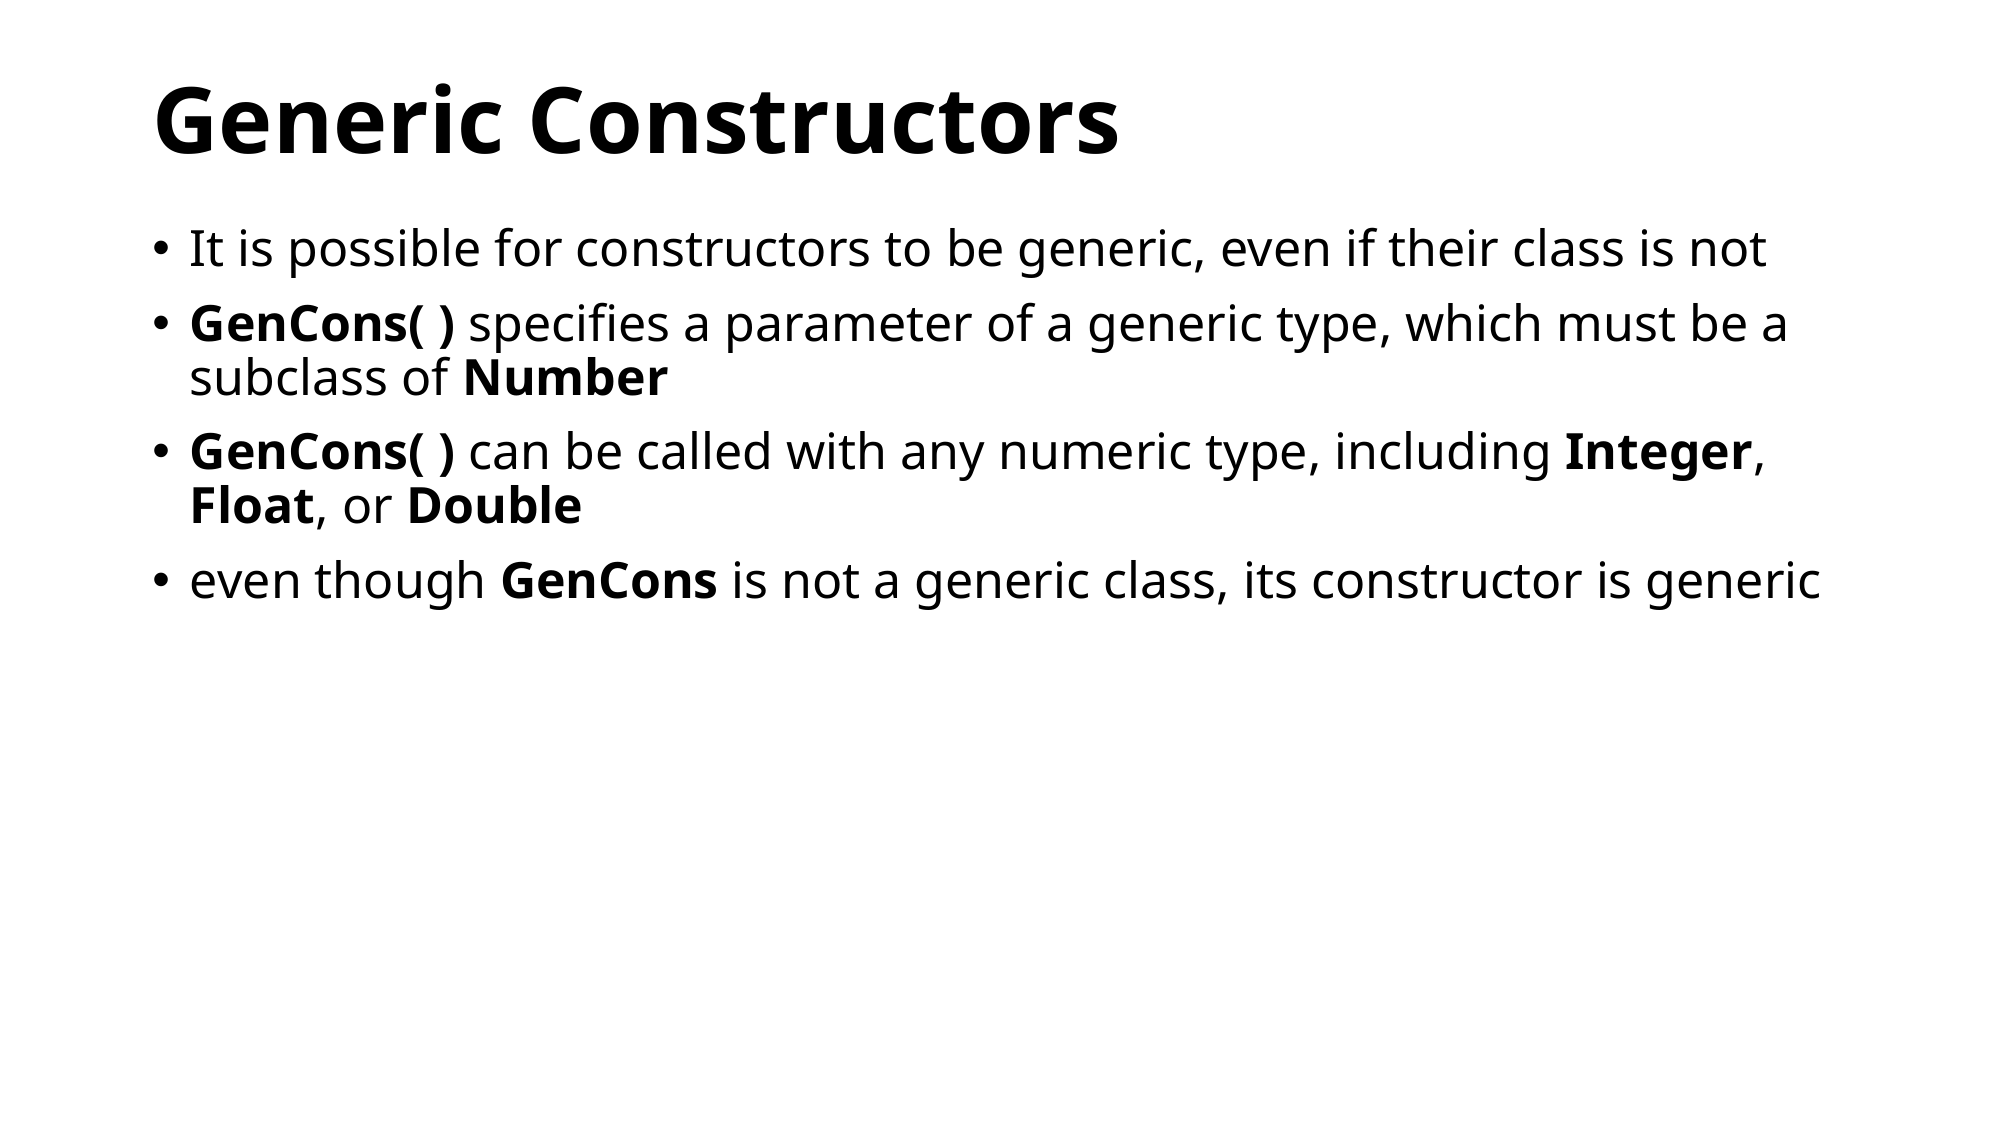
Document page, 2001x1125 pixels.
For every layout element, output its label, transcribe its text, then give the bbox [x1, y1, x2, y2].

list It is possible for constructors to be generic, even if their class is not GenCons( ) specifies a parameter of a generic type, which must be a subclass of Number GenCons( ) can be called with any numeric type, including Integer, Float, or Double even though GenCons is not a generic class, its constructor is generic [137, 215, 1863, 983]
title Generic Constructors [137, 59, 1863, 188]
